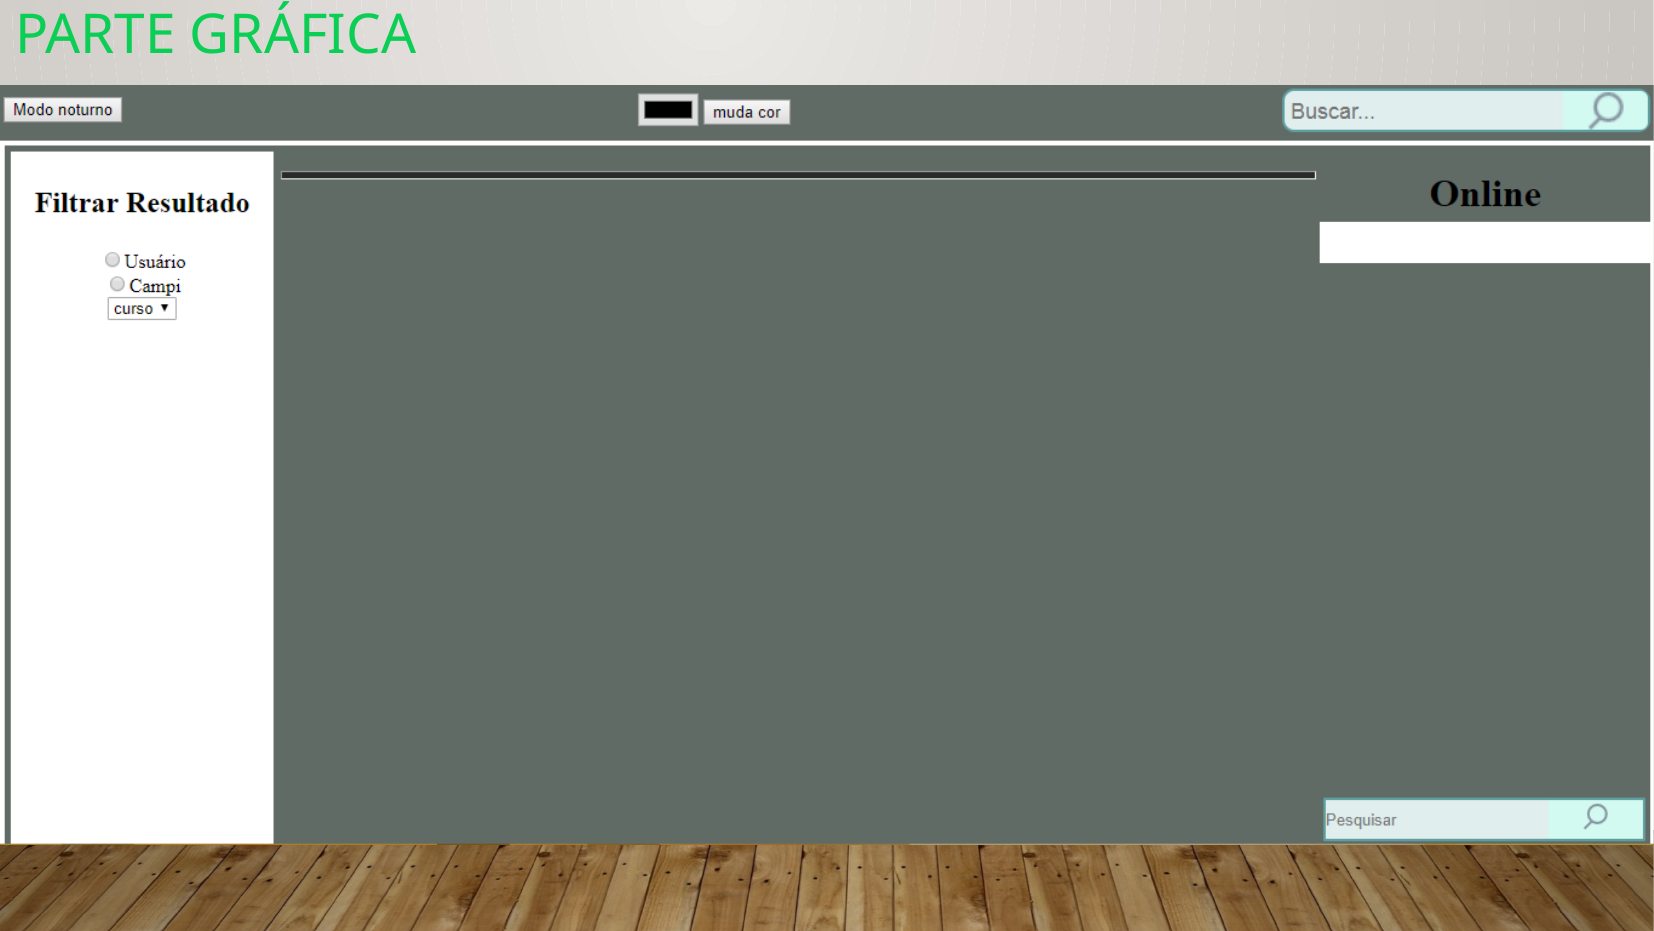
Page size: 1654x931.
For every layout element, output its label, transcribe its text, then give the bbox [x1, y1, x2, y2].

picture [0, 85, 1654, 931]
text_box Pesquisa [744, 75, 1234, 85]
title Parte Gráfica [0, 0, 1488, 85]
